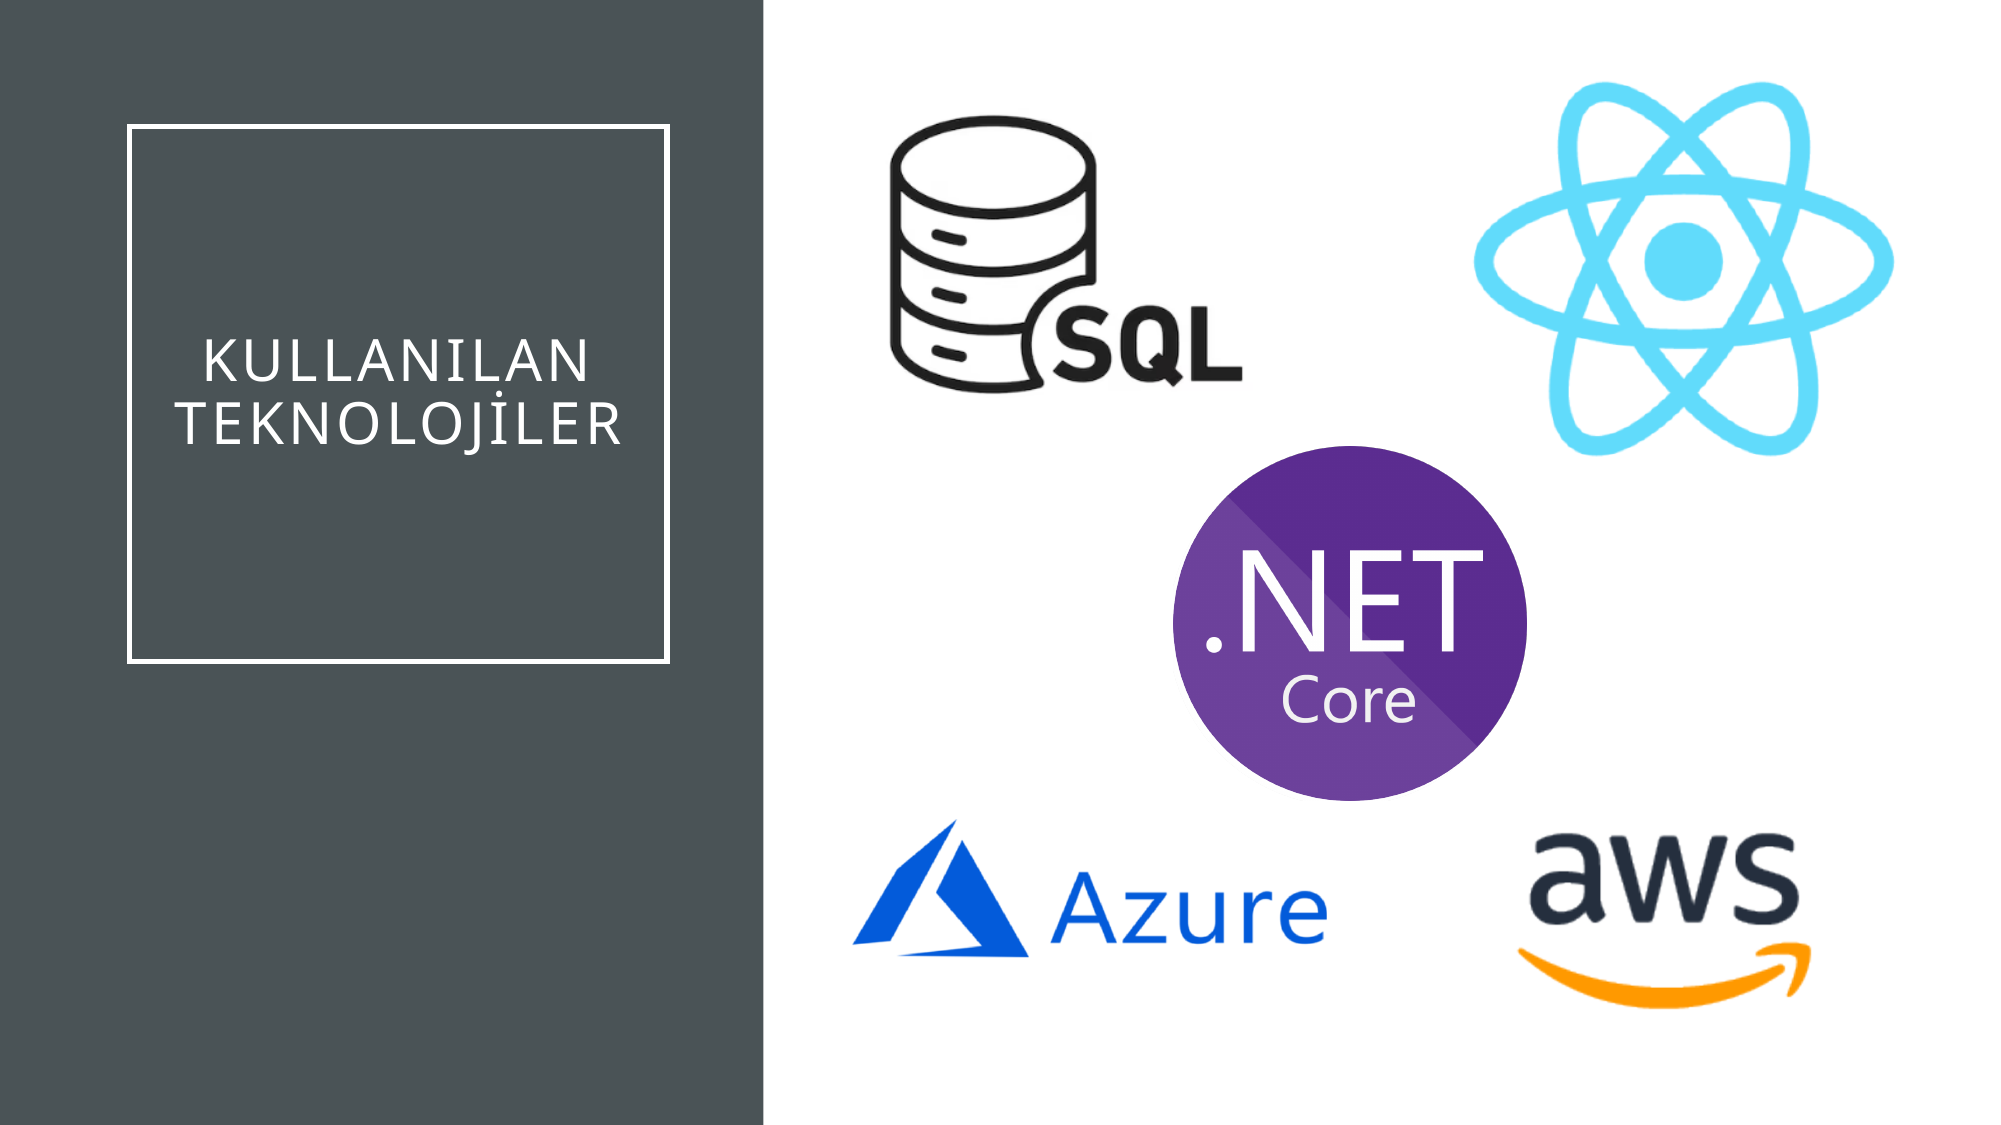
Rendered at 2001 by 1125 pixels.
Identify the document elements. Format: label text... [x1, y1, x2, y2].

title Kullanılan Teknolojİler [127, 124, 670, 664]
picture [814, 45, 1902, 1110]
text_box [764, 0, 2000, 1125]
text_box [0, 0, 764, 1125]
